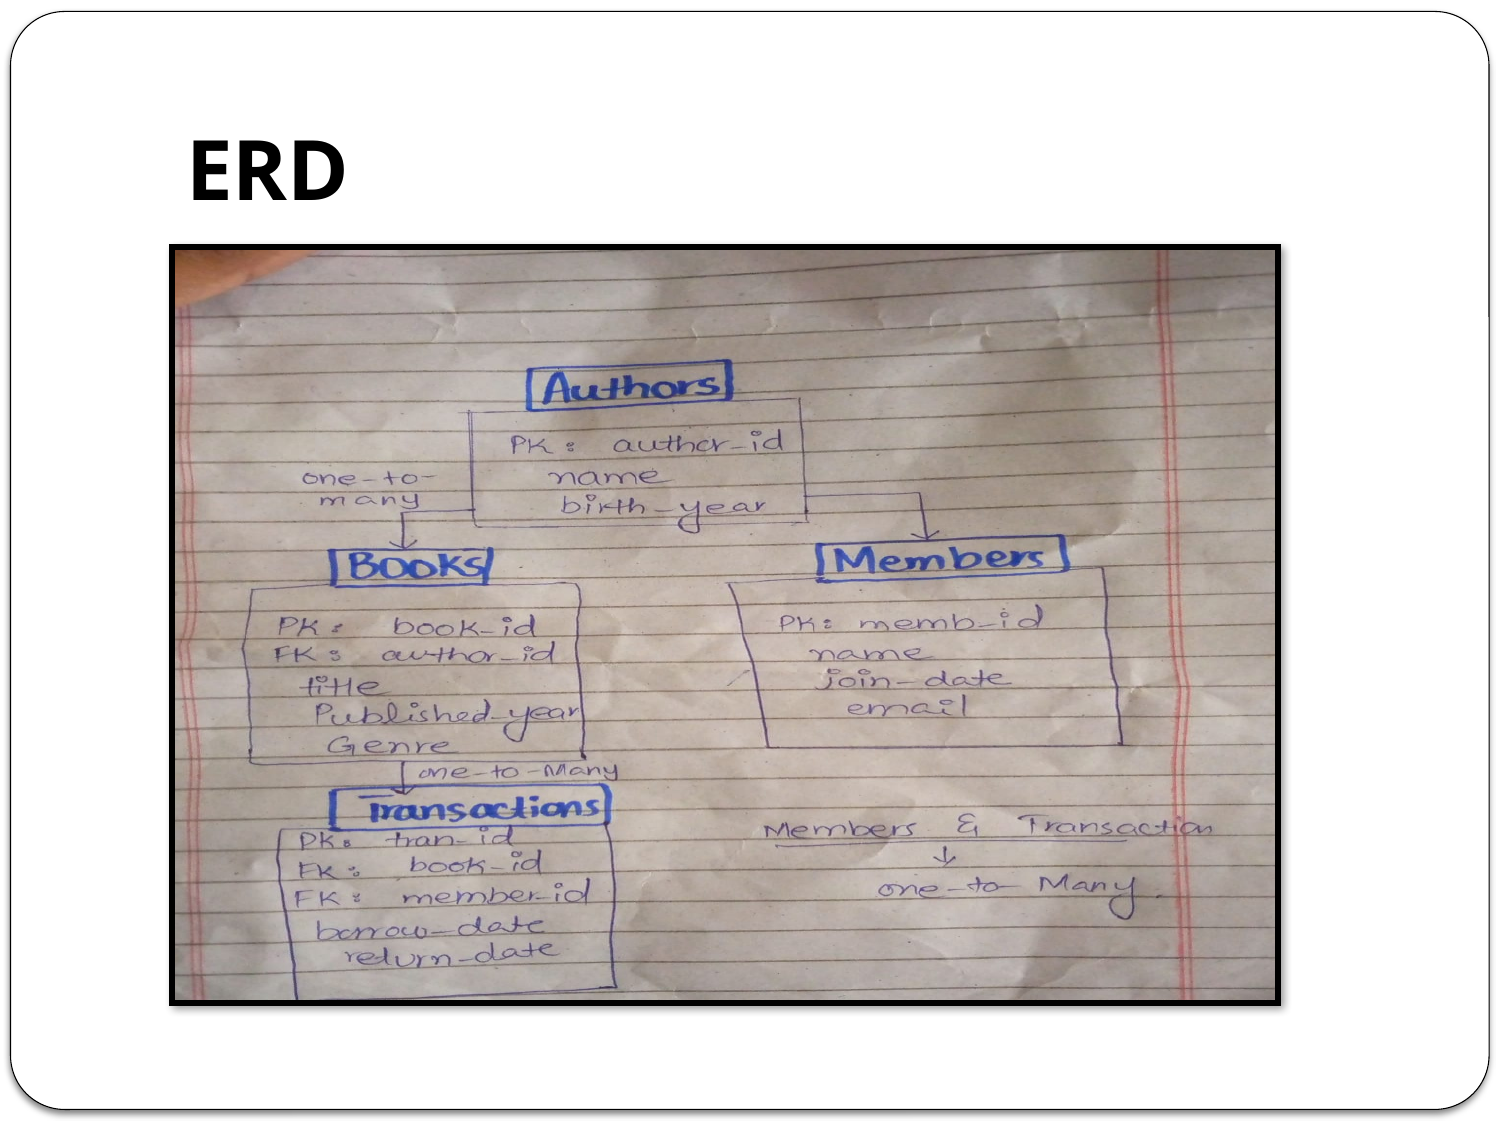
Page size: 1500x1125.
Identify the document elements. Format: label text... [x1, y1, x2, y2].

title ERD [150, 45, 1425, 233]
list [174, 249, 1276, 1001]
